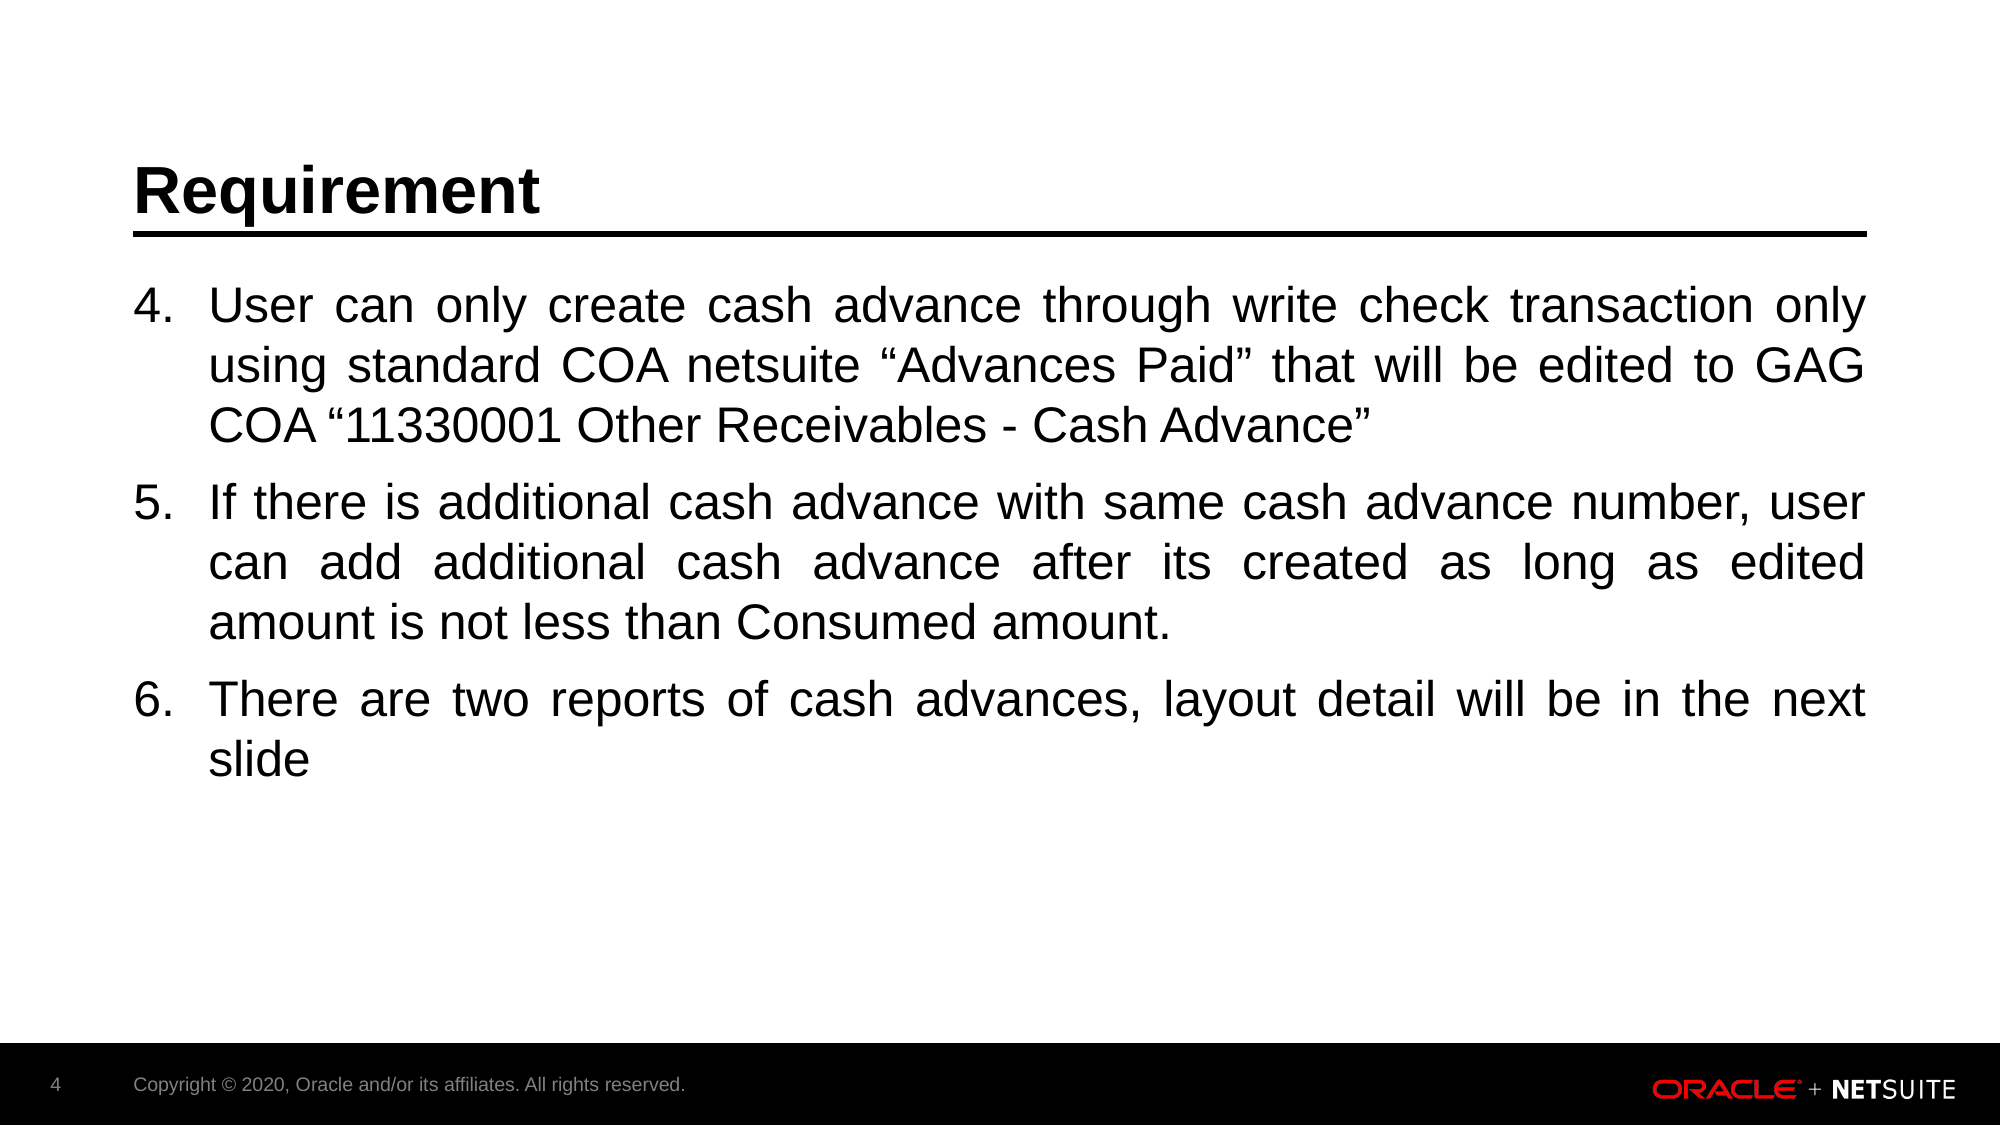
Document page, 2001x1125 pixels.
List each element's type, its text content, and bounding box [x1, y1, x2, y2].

picture [1634, 1061, 1973, 1117]
title Requirement [133, 77, 1867, 228]
text_box User can only create cash advance through write check transaction only using standard COA netsuite “Advances Paid” that will be edited to GAG COA “11330001 Other Receivables - Cash Advance” If there is additional cash advance with same cash advance number, user can add additional cash advance after its created as long as edited amount is not less than Consumed amount. There are two reports of cash advances, layout detail will be in the next slide [133, 272, 1867, 863]
